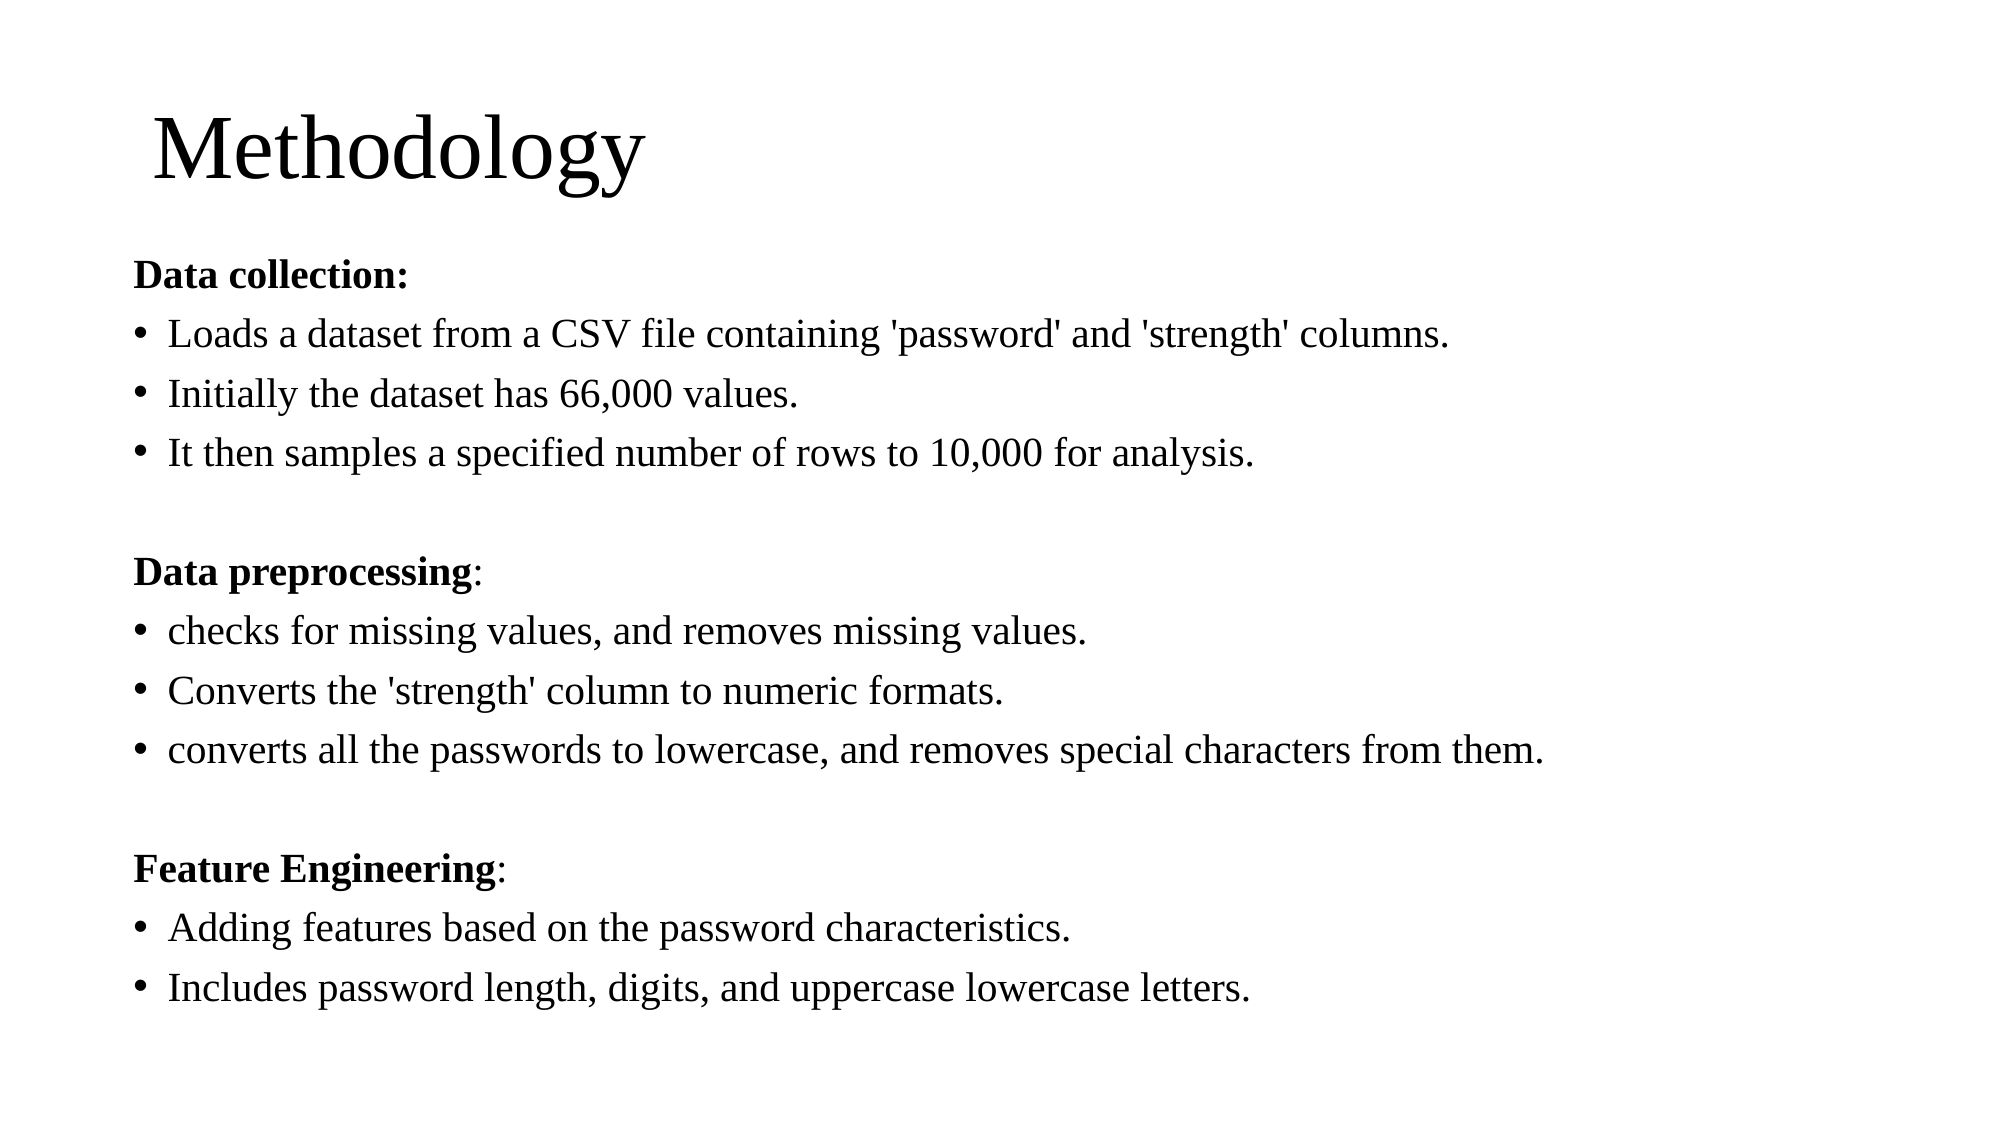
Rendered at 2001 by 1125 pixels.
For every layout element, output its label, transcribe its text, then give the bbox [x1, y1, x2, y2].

list Data collection: Loads a dataset from a CSV file containing 'password' and 'strength' columns. Initially the dataset has 66,000 values. It then samples a specified number of rows to 10,000 for analysis. Data preprocessing: checks for missing values, and removes missing values. Converts the 'strength' column to numeric formats. converts all the passwords to lowercase, and removes special characters from them. Feature Engineering: Adding features based on the password characteristics. Includes password length, digits, and uppercase lowercase letters. [118, 237, 1844, 1028]
title Methodology [137, 59, 1863, 238]
